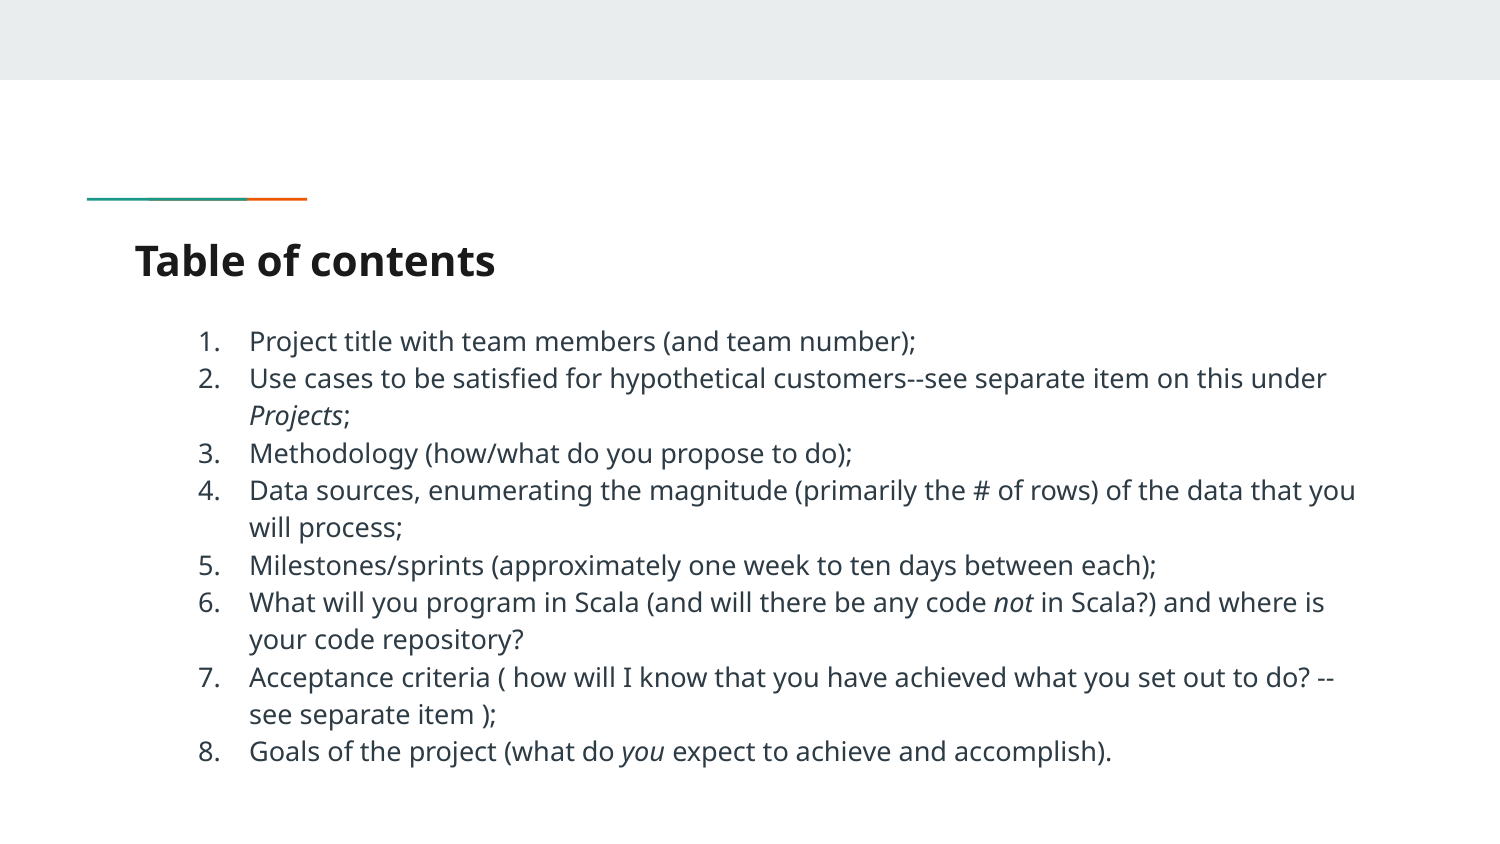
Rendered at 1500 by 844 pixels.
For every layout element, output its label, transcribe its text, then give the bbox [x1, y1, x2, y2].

list Project title with team members (and team number); Use cases to be satisfied for hypothetical customers--see separate item on this under Projects; Methodology (how/what do you propose to do); Data sources, enumerating the magnitude (primarily the # of rows) of the data that you will process; Milestones/sprints (approximately one week to ten days between each); What will you program in Scala (and will there be any code not in Scala?) and where is your code repository? Acceptance criteria ( how will I know that you have achieved what you set out to do? -- see separate item ); Goals of the project (what do you expect to achieve and accomplish). [119, 304, 1381, 771]
title Table of contents [119, 216, 1381, 304]
